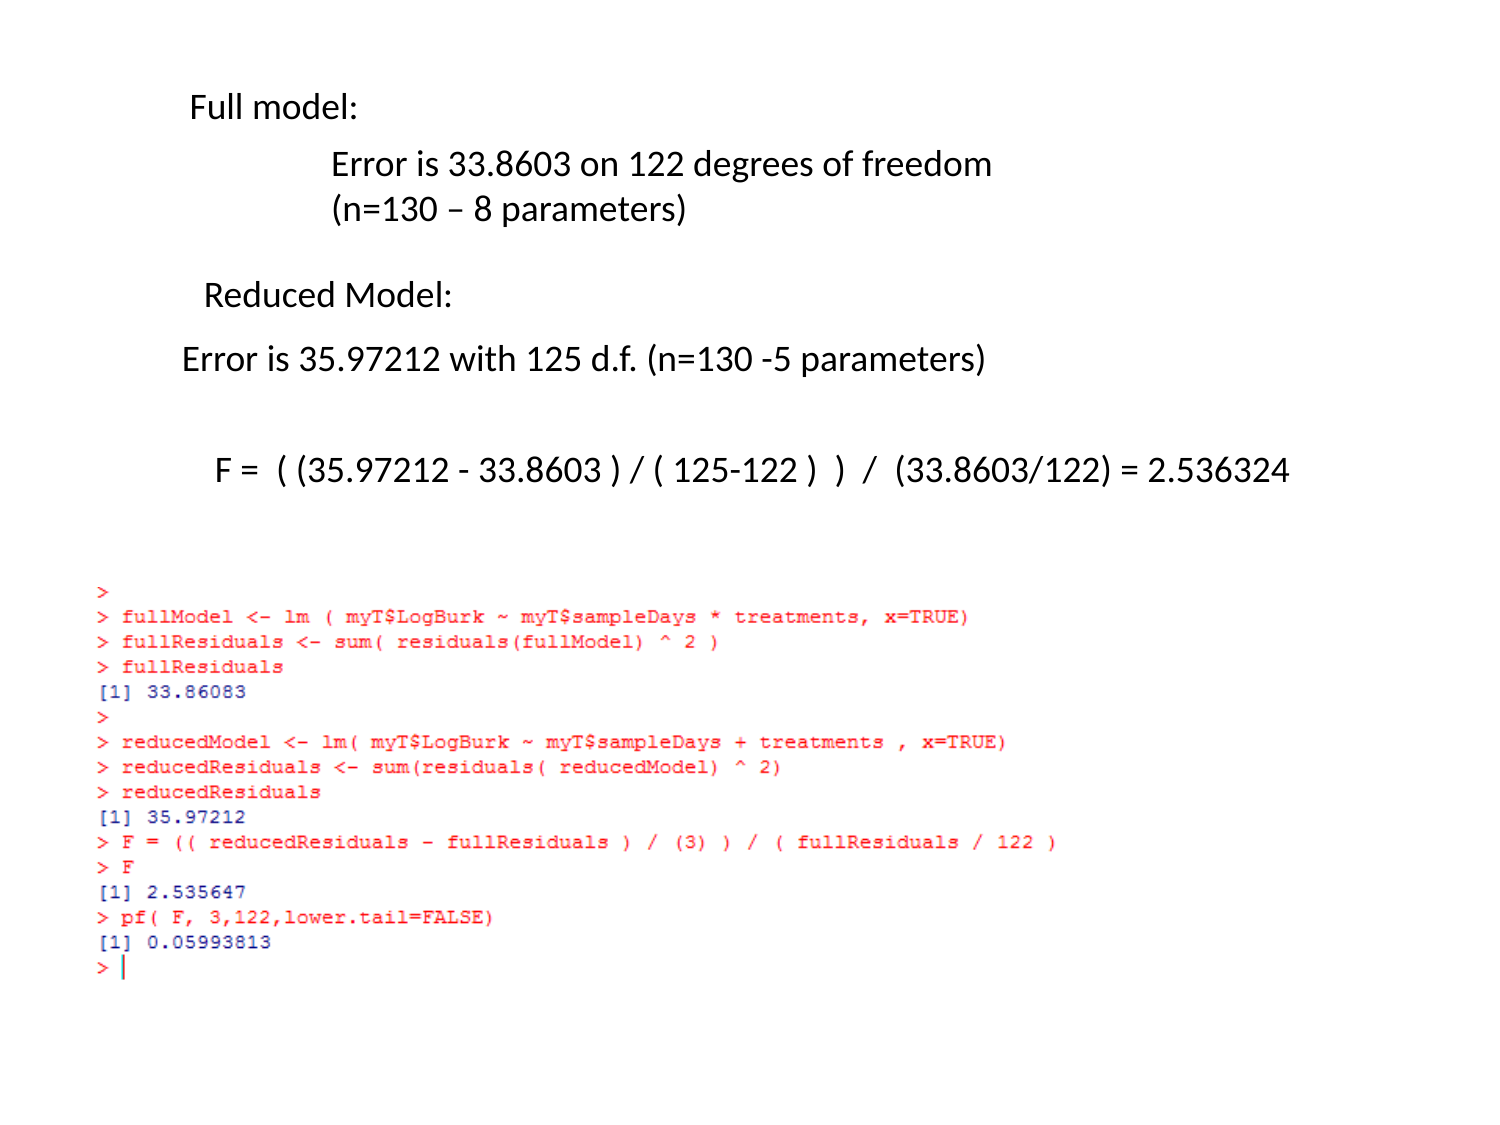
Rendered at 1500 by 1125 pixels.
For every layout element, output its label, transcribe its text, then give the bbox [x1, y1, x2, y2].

text_box Full model: [174, 74, 863, 135]
text_box Error is 35.97212 with 125 d.f. (n=130 -5 parameters) [167, 326, 1002, 387]
text_box F = ( (35.97212 - 33.8603 ) / ( 125-122 ) ) / (33.8603/122) = 2.536324 [200, 437, 1350, 498]
text_box Reduced Model: [189, 262, 469, 323]
picture [91, 587, 1138, 983]
text_box Error is 33.8603 on 122 degrees of freedom (n=130 – 8 parameters) [316, 131, 1009, 237]
